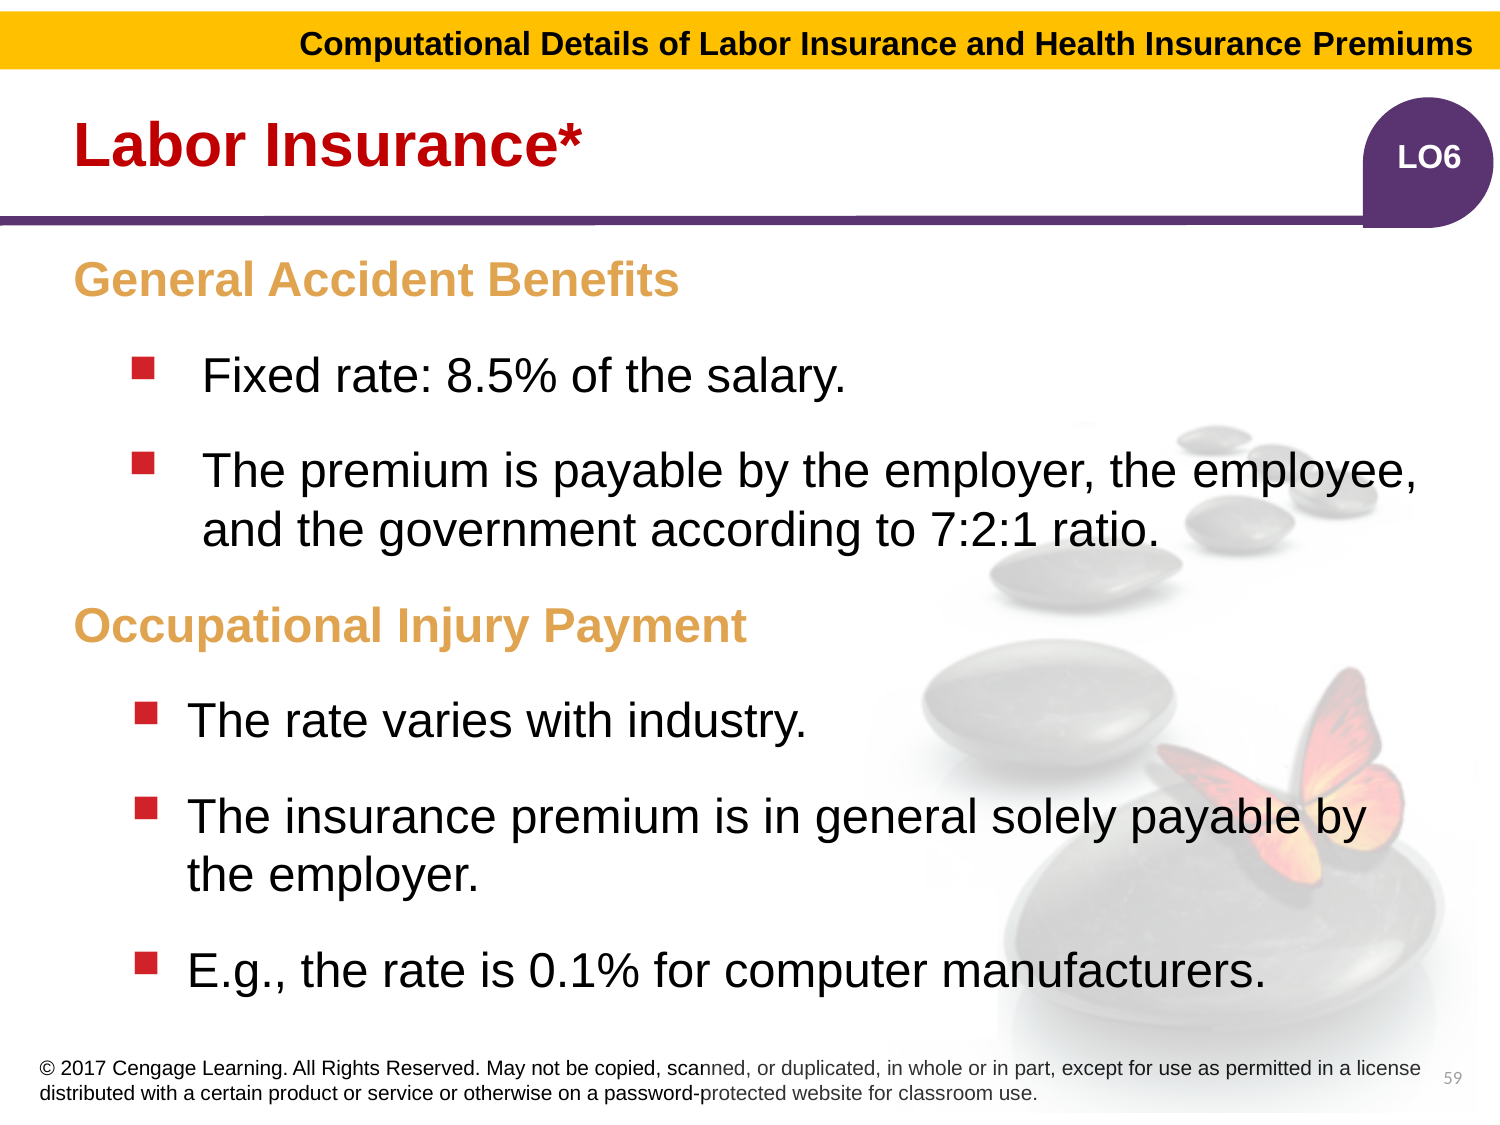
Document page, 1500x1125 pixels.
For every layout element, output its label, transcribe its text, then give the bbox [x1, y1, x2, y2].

picture [704, 1064, 709, 1075]
picture [712, 1064, 721, 1075]
picture [969, 1064, 979, 1075]
text_box LO6 [1382, 128, 1477, 183]
picture [776, 1085, 785, 1100]
picture [769, 1064, 775, 1075]
picture [914, 1089, 934, 1100]
picture [999, 1089, 1008, 1100]
picture [868, 1085, 874, 1100]
picture [734, 1060, 743, 1075]
picture [730, 1087, 736, 1100]
picture [736, 1089, 746, 1100]
picture [846, 1062, 852, 1075]
picture [1015, 1064, 1025, 1079]
picture [1128, 1060, 1134, 1075]
picture [908, 1064, 923, 1075]
picture [764, 1089, 774, 1100]
picture [805, 1064, 815, 1079]
picture [1074, 1064, 1083, 1075]
picture [1106, 1064, 1116, 1079]
picture [965, 1089, 975, 1100]
picture [1117, 1062, 1123, 1075]
picture [1062, 1064, 1072, 1075]
slide_number 59 [1139, 1047, 1478, 1108]
text_box Computational Details of Labor Insurance and Health Insurance Premiums [284, 15, 1500, 70]
picture [748, 1089, 757, 1100]
picture [936, 1064, 946, 1075]
picture [1135, 1064, 1139, 1075]
picture [853, 1064, 863, 1075]
picture [946, 1089, 952, 1100]
picture [892, 1064, 901, 1075]
picture [831, 1089, 840, 1100]
picture [719, 1089, 729, 1100]
picture [793, 1064, 802, 1075]
picture [757, 1087, 763, 1100]
picture [723, 1064, 733, 1075]
picture [758, 1064, 768, 1075]
picture [1095, 1064, 1105, 1075]
picture [976, 1089, 991, 1100]
picture [980, 1064, 986, 1075]
picture [712, 1089, 718, 1100]
picture [704, 1089, 711, 1100]
picture [819, 1085, 829, 1100]
picture [825, 1064, 834, 1075]
picture [952, 1064, 962, 1075]
picture [808, 1089, 818, 1100]
list General Accident Benefits Fixed rate: 8.5% of the salary. The premium is payable by the employer, the employee, and the government according to 7:2:1 ratio. Occupational Injury Payment The rate varies with industry. The insurance premium is in general solely payable by the employer. E.g., the rate is 0.1% for computer manufacturers. [58, 240, 1439, 1014]
picture [845, 1087, 851, 1100]
picture [1038, 1062, 1050, 1075]
picture [875, 1089, 885, 1100]
picture [1021, 1089, 1031, 1100]
picture [924, 1060, 933, 1075]
picture [792, 1089, 807, 1100]
picture [998, 1064, 1007, 1075]
picture [782, 1060, 791, 1075]
title Labor Insurance* [58, 90, 1397, 202]
picture [1026, 1064, 1037, 1075]
picture [864, 1060, 873, 1075]
picture [836, 1064, 847, 1075]
picture [936, 1089, 945, 1100]
picture [1011, 1089, 1020, 1100]
picture [1084, 1064, 1093, 1075]
picture [899, 1089, 908, 1100]
picture [953, 1089, 963, 1100]
picture [852, 1089, 862, 1100]
picture [886, 1089, 892, 1100]
